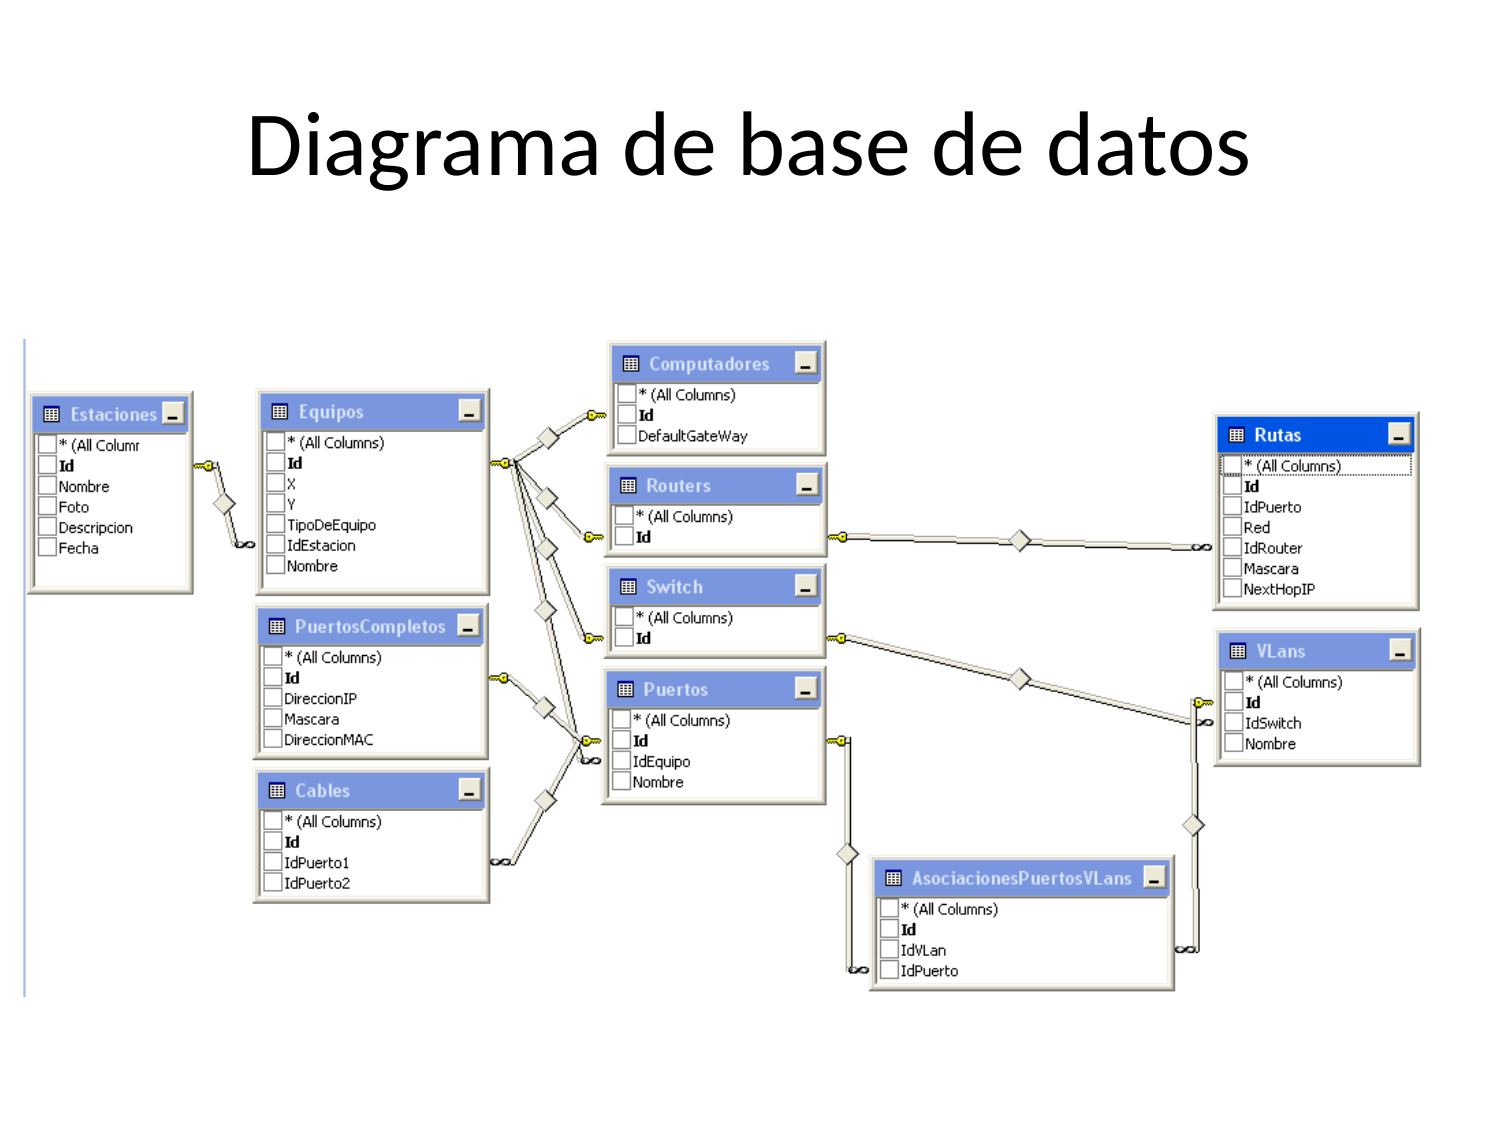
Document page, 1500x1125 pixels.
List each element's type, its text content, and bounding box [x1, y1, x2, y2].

picture [23, 339, 1435, 998]
title Diagrama de base de datos [74, 44, 1426, 233]
